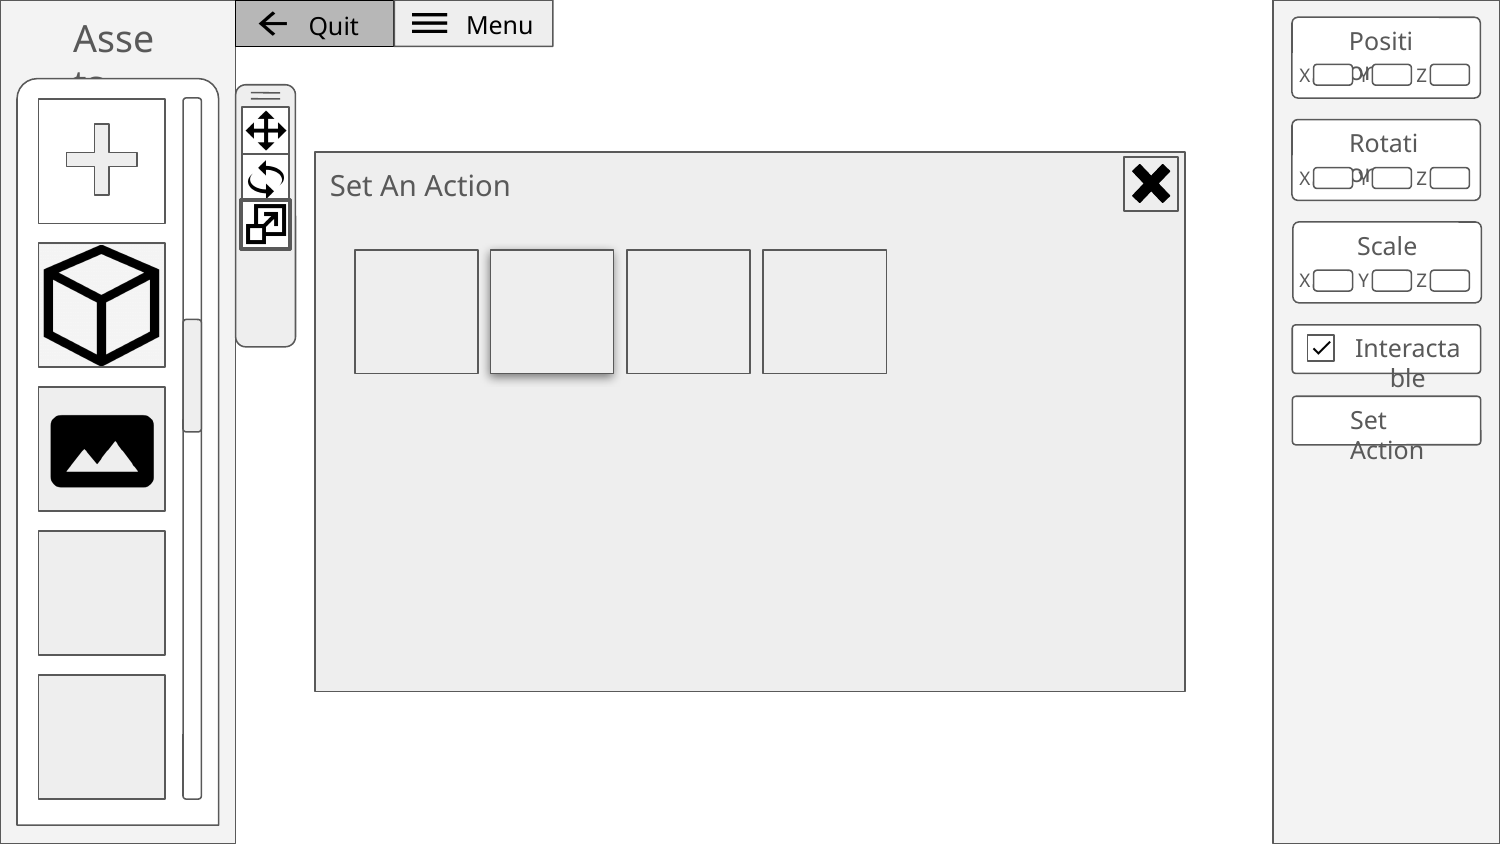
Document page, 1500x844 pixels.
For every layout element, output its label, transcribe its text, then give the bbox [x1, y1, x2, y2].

text_box [1124, 156, 1179, 211]
text_box Set An Action [314, 151, 867, 216]
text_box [0, 0, 236, 844]
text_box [1284, 112, 1481, 205]
text_box [241, 84, 296, 347]
text_box [763, 250, 887, 374]
picture [1308, 335, 1334, 361]
text_box [490, 250, 614, 374]
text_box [629, 296, 866, 503]
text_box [1284, 10, 1481, 102]
picture [250, 4, 294, 42]
picture [40, 388, 165, 513]
text_box [1272, 0, 1500, 844]
text_box [354, 250, 479, 374]
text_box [1291, 317, 1481, 379]
text_box Menu [394, 0, 553, 47]
text_box [314, 151, 1186, 692]
text_box [626, 250, 750, 298]
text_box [1292, 389, 1481, 451]
text_box Quit [238, 0, 394, 47]
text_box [1284, 215, 1482, 308]
picture [241, 106, 290, 248]
text_box [1132, 164, 1170, 203]
picture [40, 245, 165, 366]
picture [406, 2, 453, 44]
